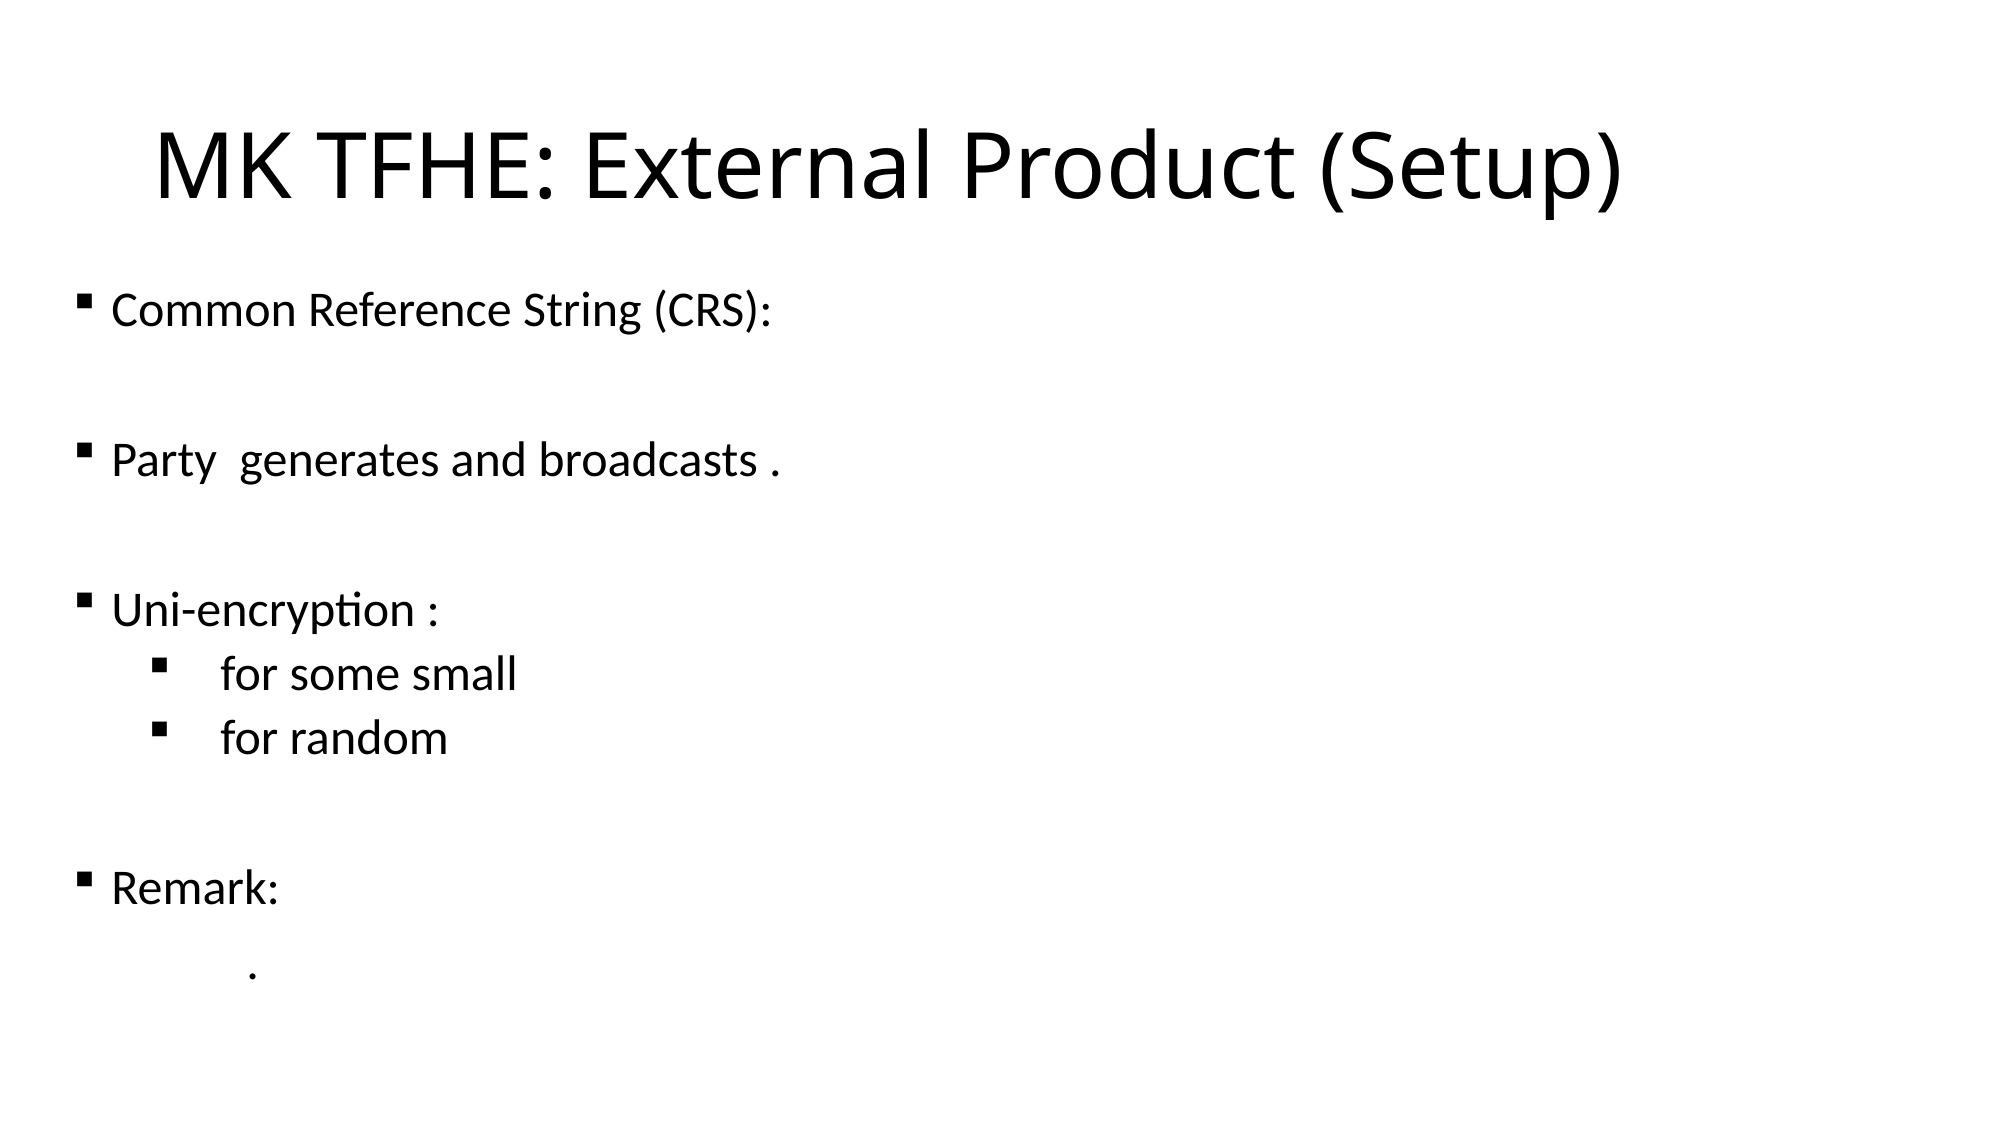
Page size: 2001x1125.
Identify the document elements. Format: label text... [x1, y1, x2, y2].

title MK TFHE: External Product (Setup) [137, 59, 1863, 278]
